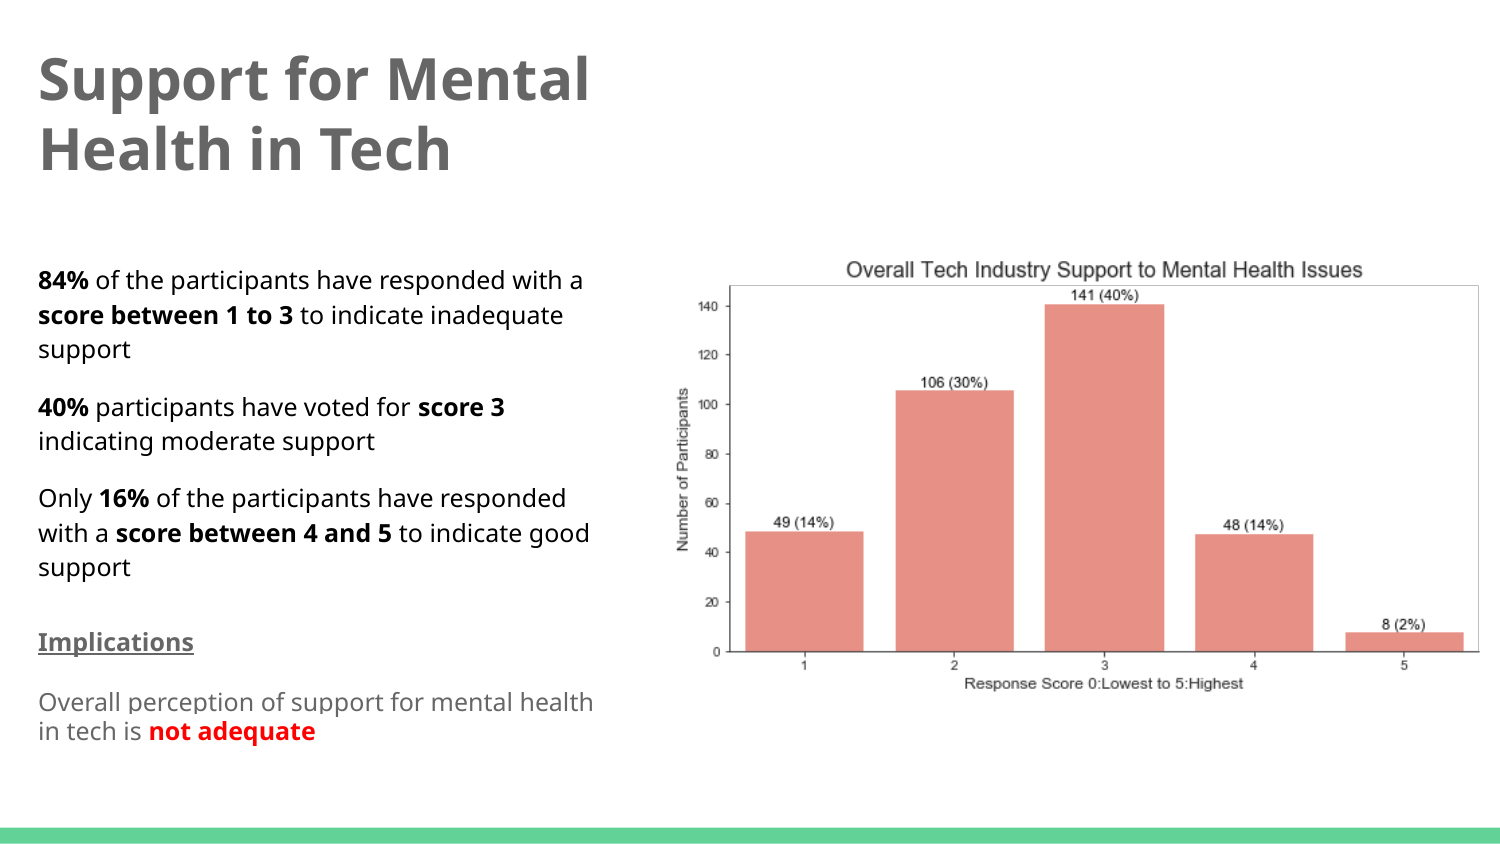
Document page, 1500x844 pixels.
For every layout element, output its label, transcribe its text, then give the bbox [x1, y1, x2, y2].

picture [669, 252, 1488, 701]
title Support for Mental Health in Tech 84% of the participants have responded with a score between 1 to 3 to indicate inadequate support 40% participants have voted for score 3 indicating moderate support Only 16% of the participants have responded with a score between 4 and 5 to indicate good support Implications Overall perception of support for mental health in tech is not adequate [23, 27, 631, 747]
